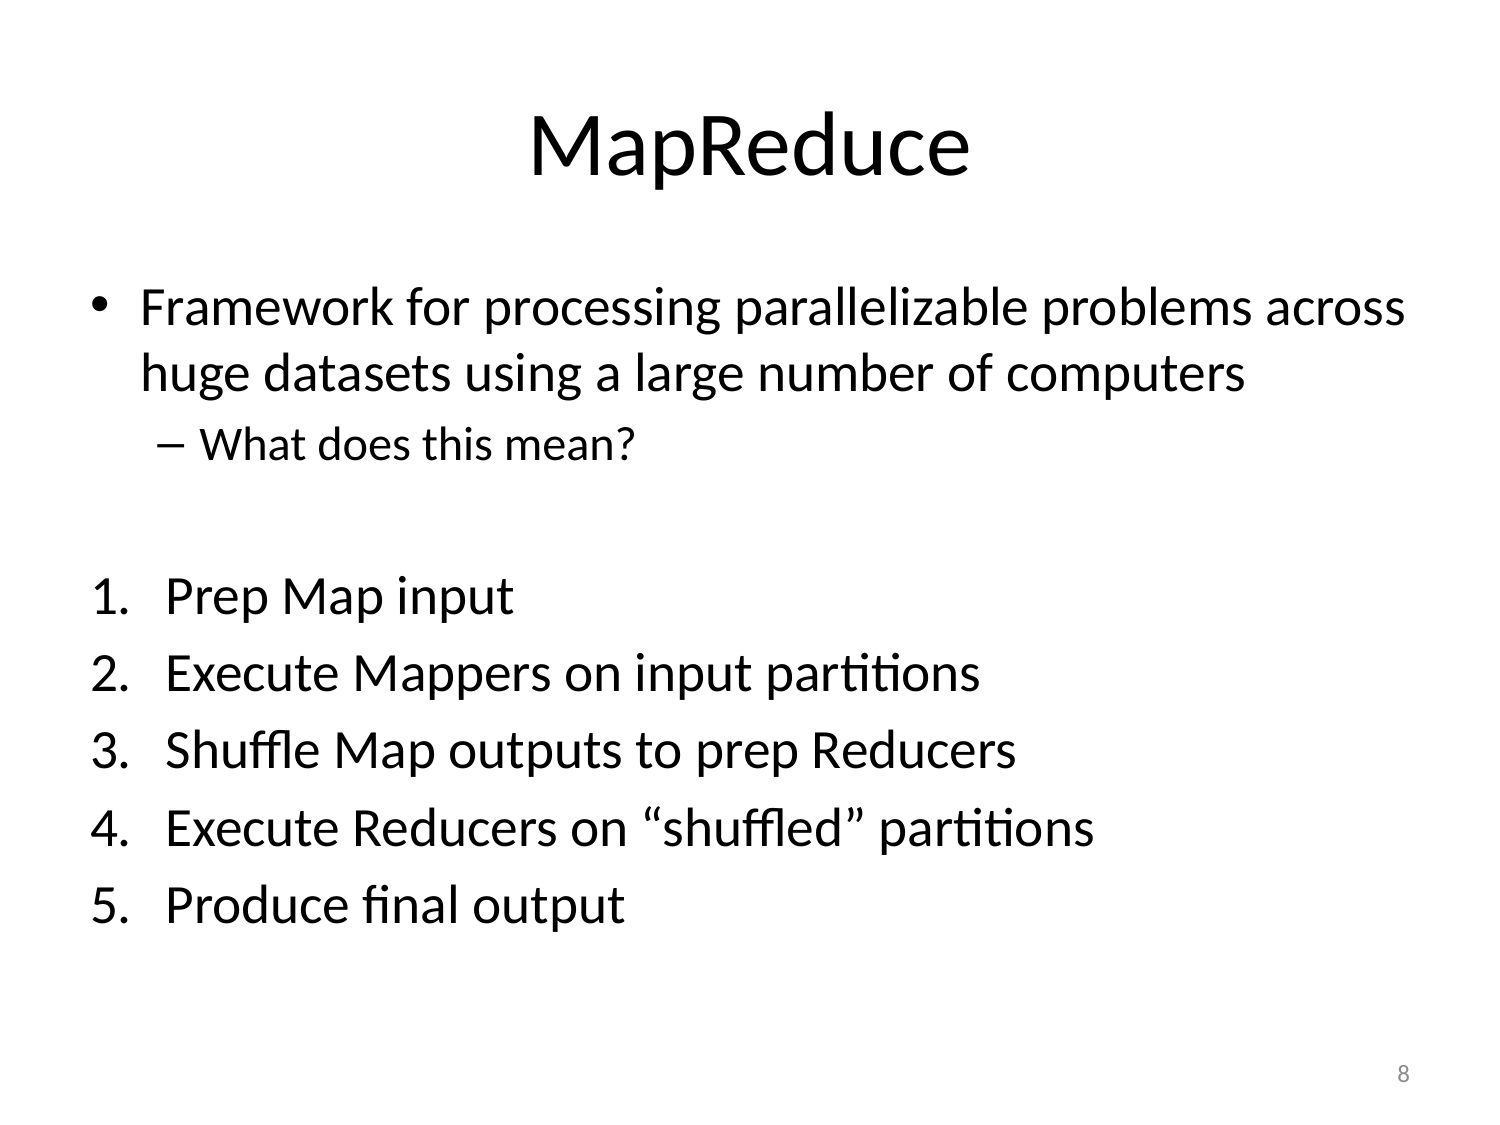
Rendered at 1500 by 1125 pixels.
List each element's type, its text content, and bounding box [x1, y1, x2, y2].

list Framework for processing parallelizable problems across huge datasets using a large number of computers What does this mean? Prep Map input Execute Mappers on input partitions Shuffle Map outputs to prep Reducers Execute Reducers on “shuffled” partitions Produce final output [75, 262, 1425, 1005]
slide_number 8 [1074, 1042, 1425, 1103]
title MapReduce [75, 45, 1425, 233]
